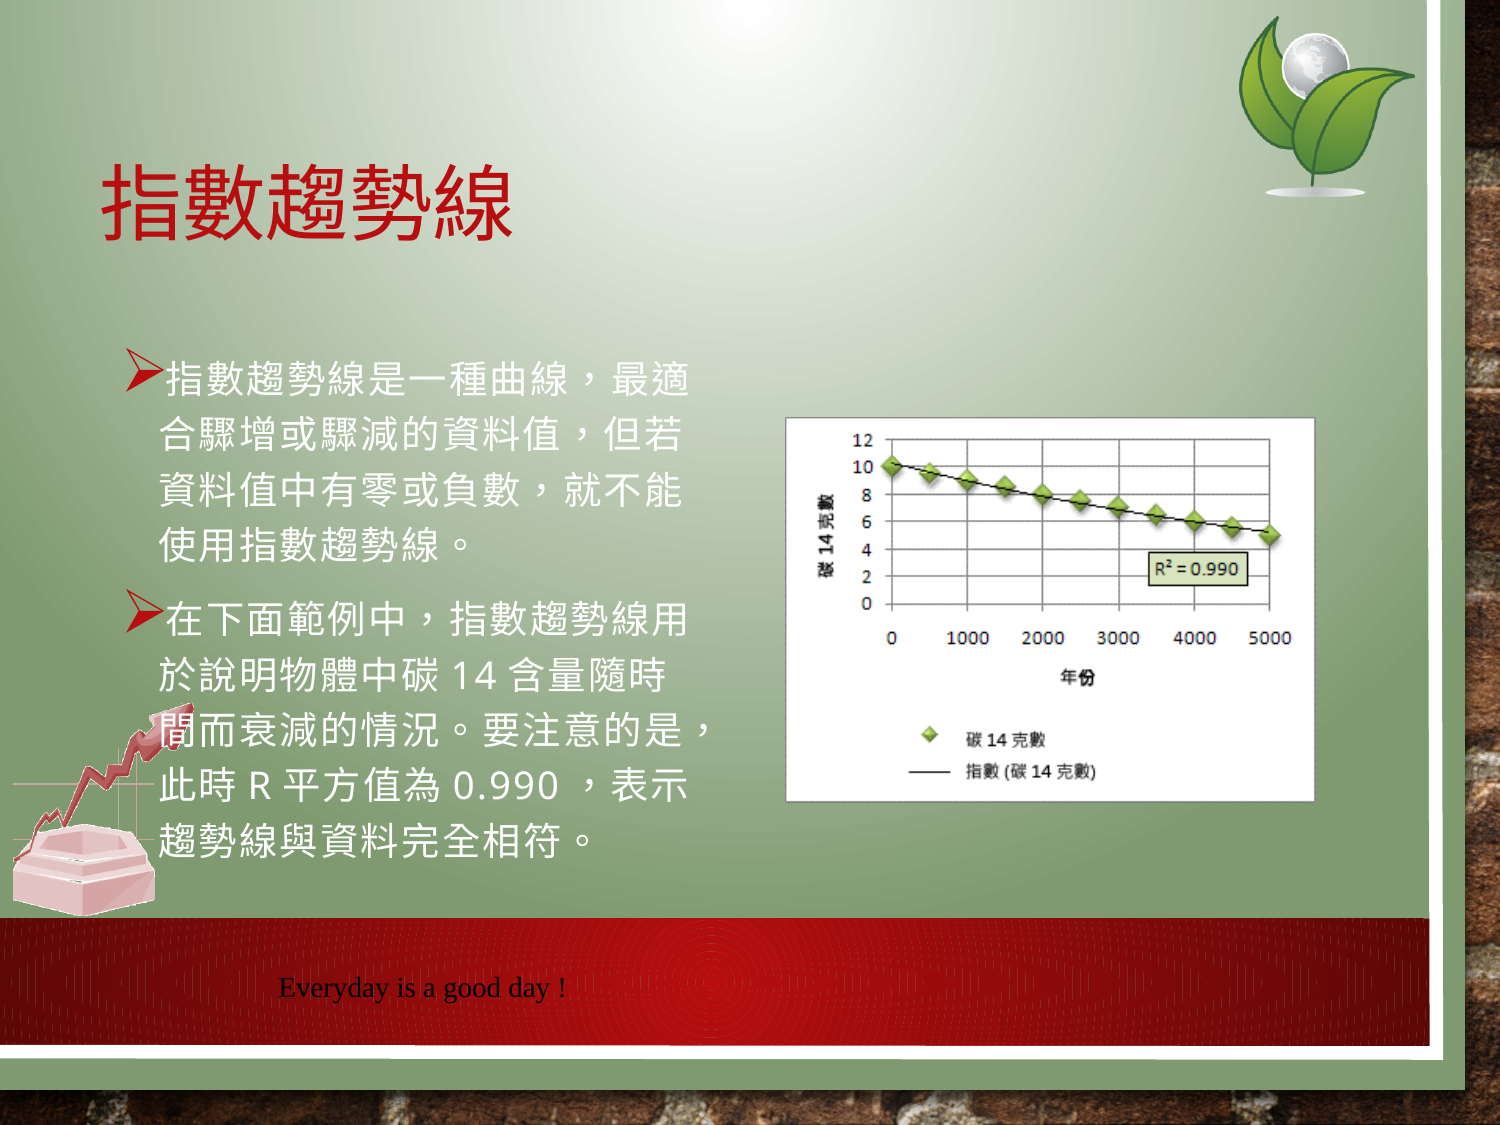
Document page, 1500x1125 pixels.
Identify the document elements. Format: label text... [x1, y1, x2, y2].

list 指數趨勢線是一種曲線，最適合驟增或驟減的資料值，但若資料值中有零或負數，就不能使用指數趨勢線。 在下面範例中，指數趨勢線用於說明物體中碳14含量隨時間而衰減的情況。要注意的是，此時R平方值為0.990，表示趨勢線與資料完全相符。 [84, 338, 711, 882]
picture [0, 0, 1500, 1125]
picture [1239, 16, 1415, 197]
title 指數趨勢線 [84, 112, 1364, 303]
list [785, 417, 1316, 803]
footer Everyday is a good day ! [84, 944, 761, 1027]
